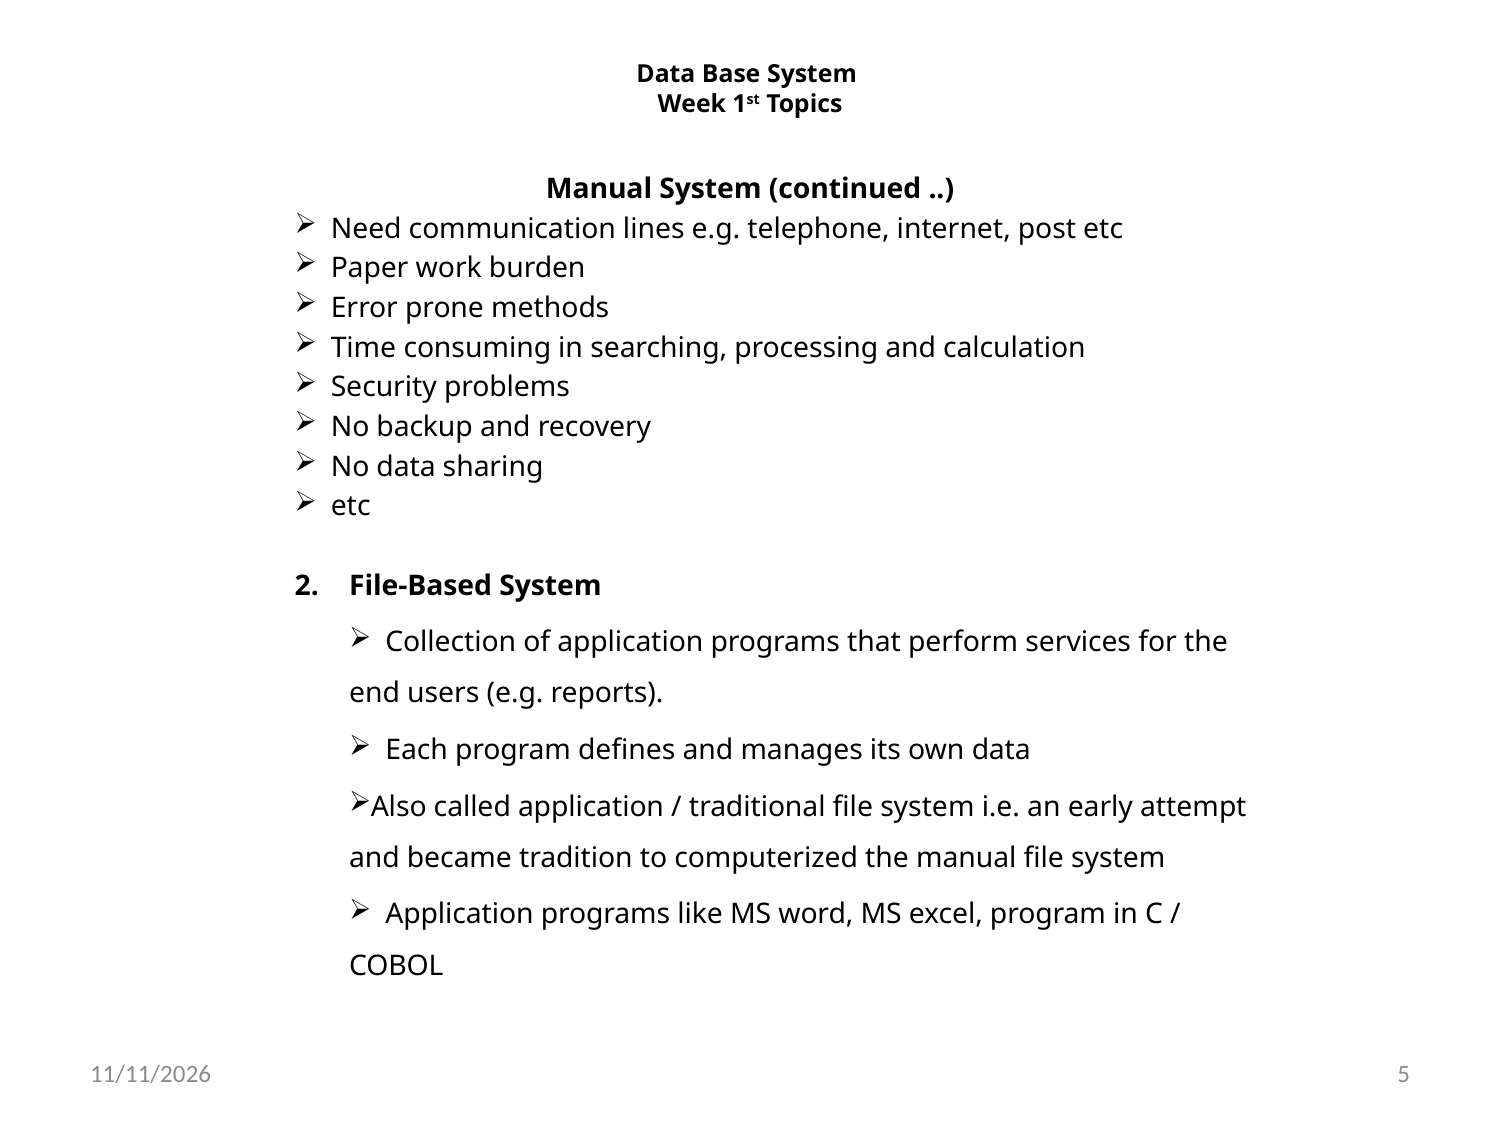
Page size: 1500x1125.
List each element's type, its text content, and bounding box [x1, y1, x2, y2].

subtitle Manual System (continued ..) Need communication lines e.g. telephone, internet, post etc Paper work burden Error prone methods Time consuming in searching, processing and calculation Security problems No backup and recovery No data sharing etc File-Based System Collection of application programs that perform services for the end users (e.g. reports). Each program defines and manages its own data Also called application / traditional file system i.e. an early attempt and became tradition to computerized the manual file system Application programs like MS word, MS excel, program in C / COBOL [225, 162, 1275, 1000]
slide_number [75, 1042, 425, 1103]
title Data Base System Week 1st Topics [112, 50, 1388, 125]
slide_number 5 [1074, 1042, 1425, 1103]
